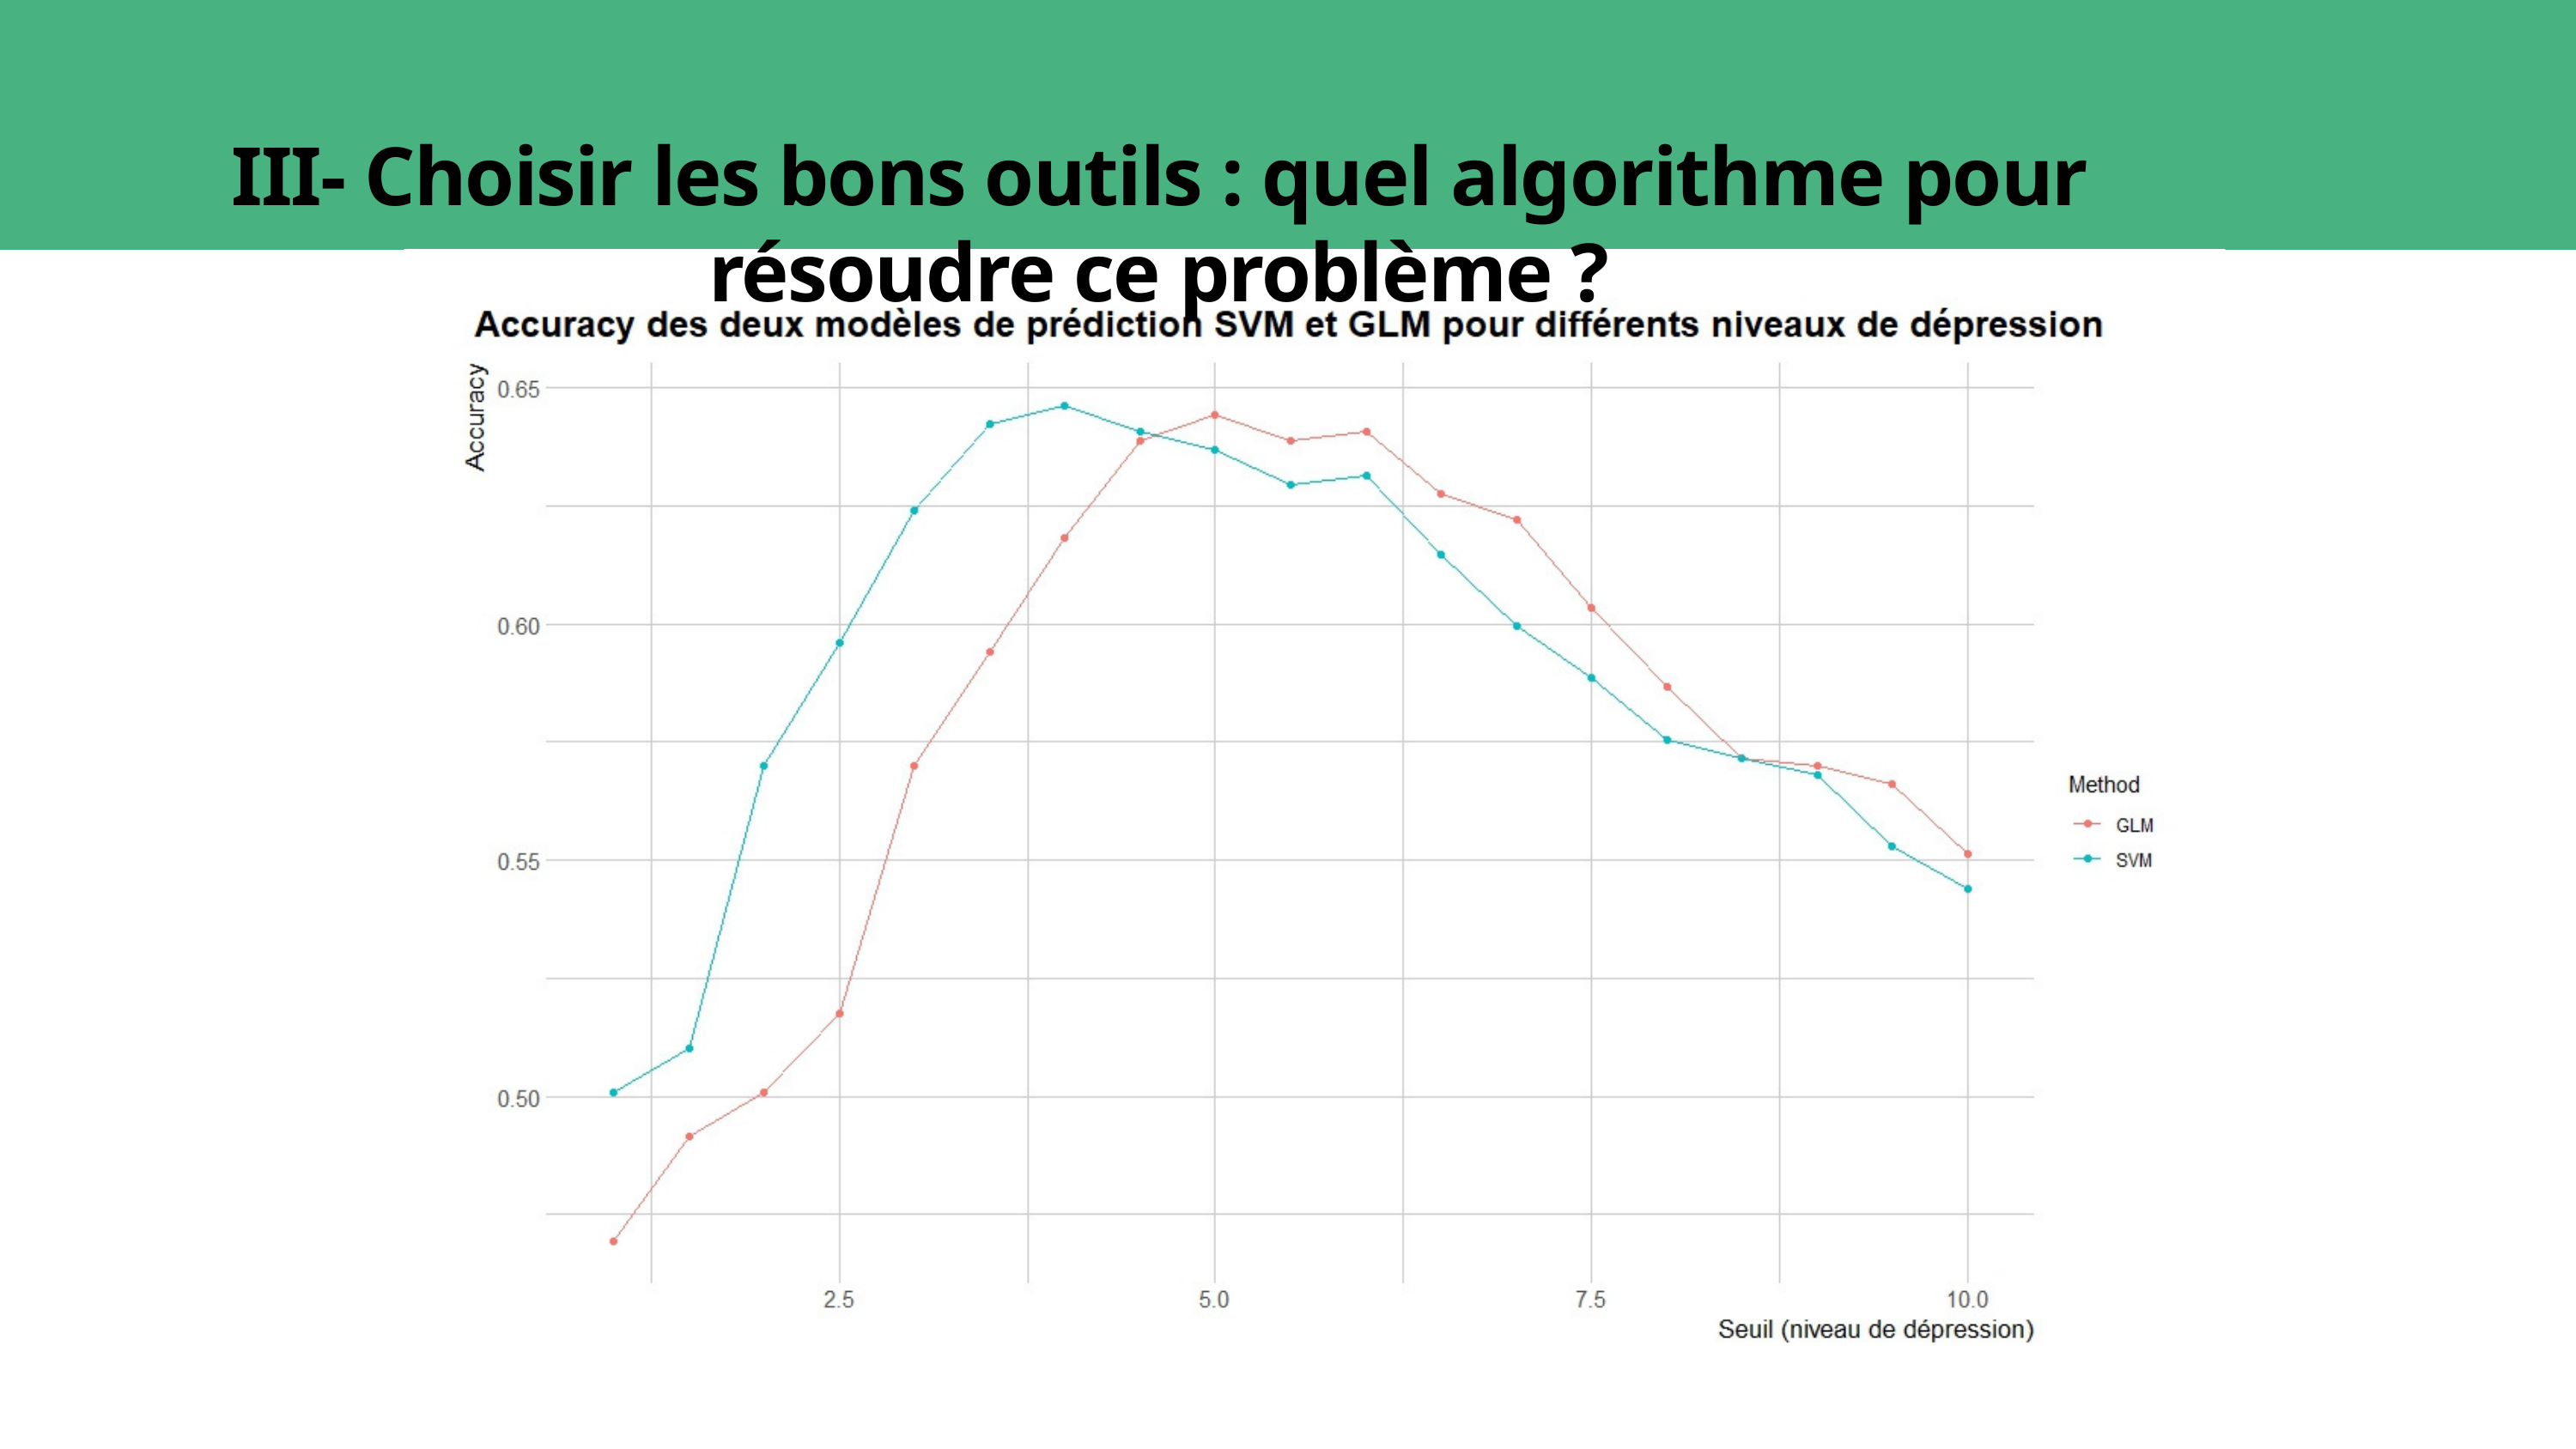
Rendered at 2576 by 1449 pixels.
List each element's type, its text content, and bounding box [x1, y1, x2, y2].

text_box III- Choisir les bons outils : quel algorithme pour résoudre ce problème ? [56, 124, 2263, 318]
text_box [0, 0, 2576, 250]
text_box [404, 318, 2226, 1404]
